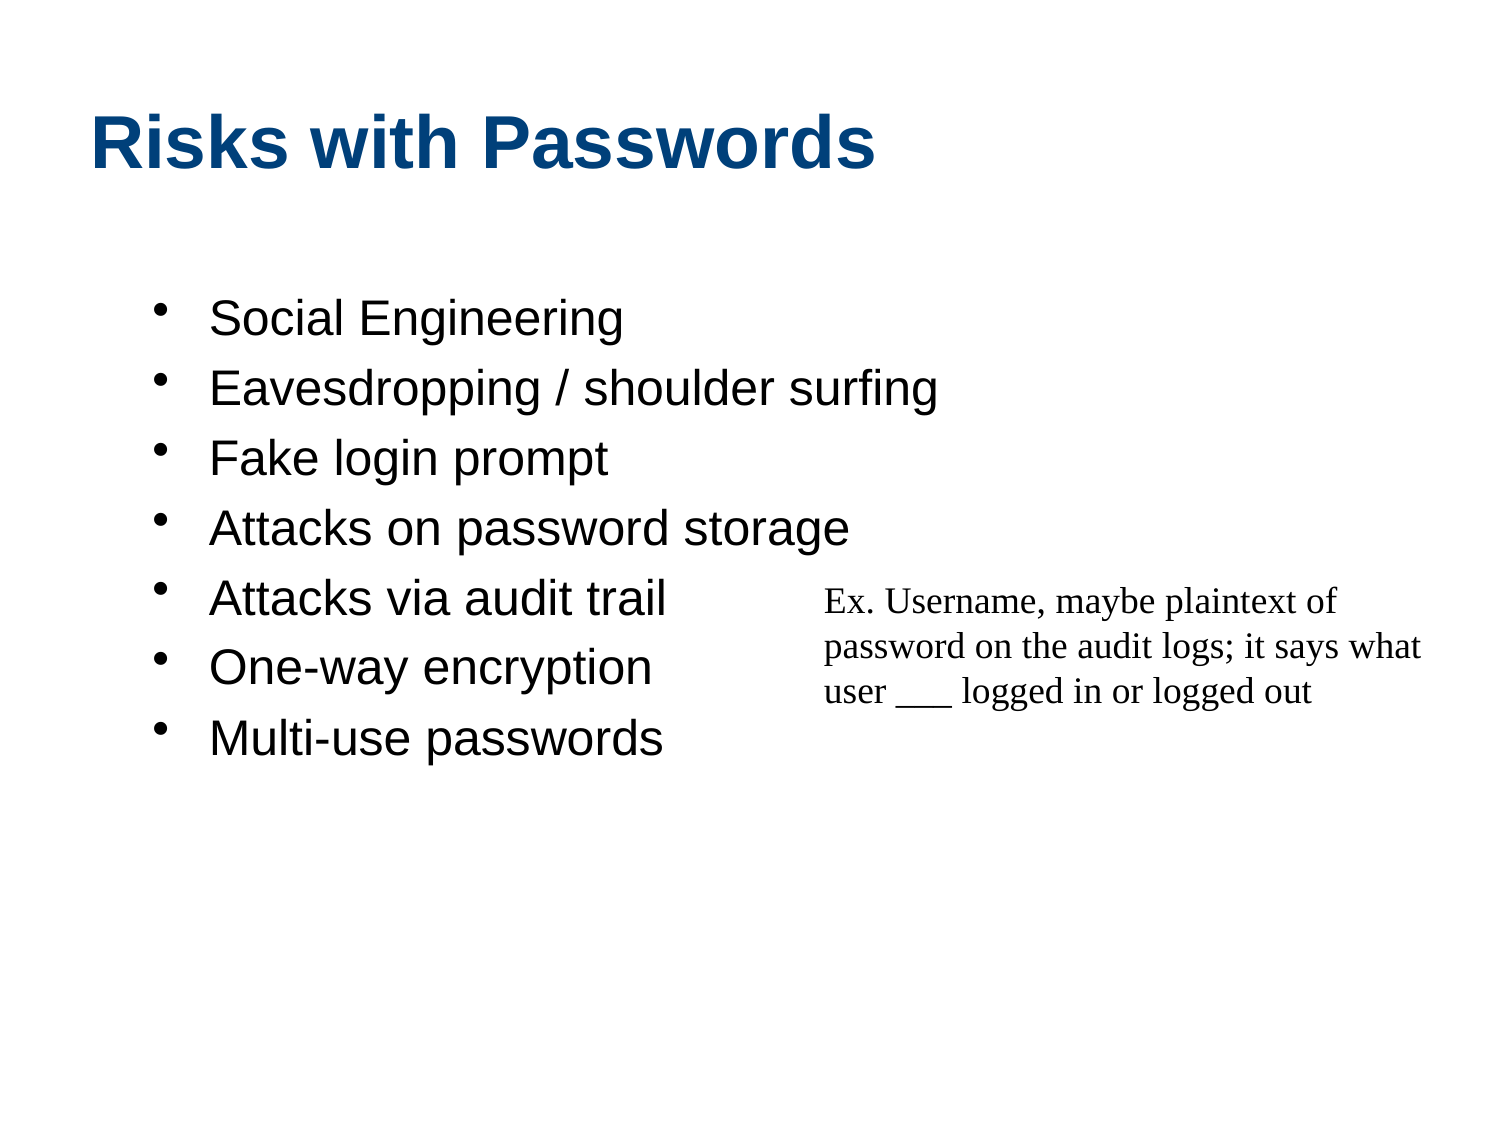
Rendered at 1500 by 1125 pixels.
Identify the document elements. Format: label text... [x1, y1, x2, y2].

title Risks with Passwords [74, 44, 1426, 233]
text_box Social Engineering Eavesdropping / shoulder surfing Fake login prompt Attacks on password storage Attacks via audit trail One-way encryption Multi-use passwords [137, 277, 1363, 953]
text_box Ex. Username, maybe plaintext of password on the audit logs; it says what user ___ logged in or logged out [809, 568, 1460, 719]
